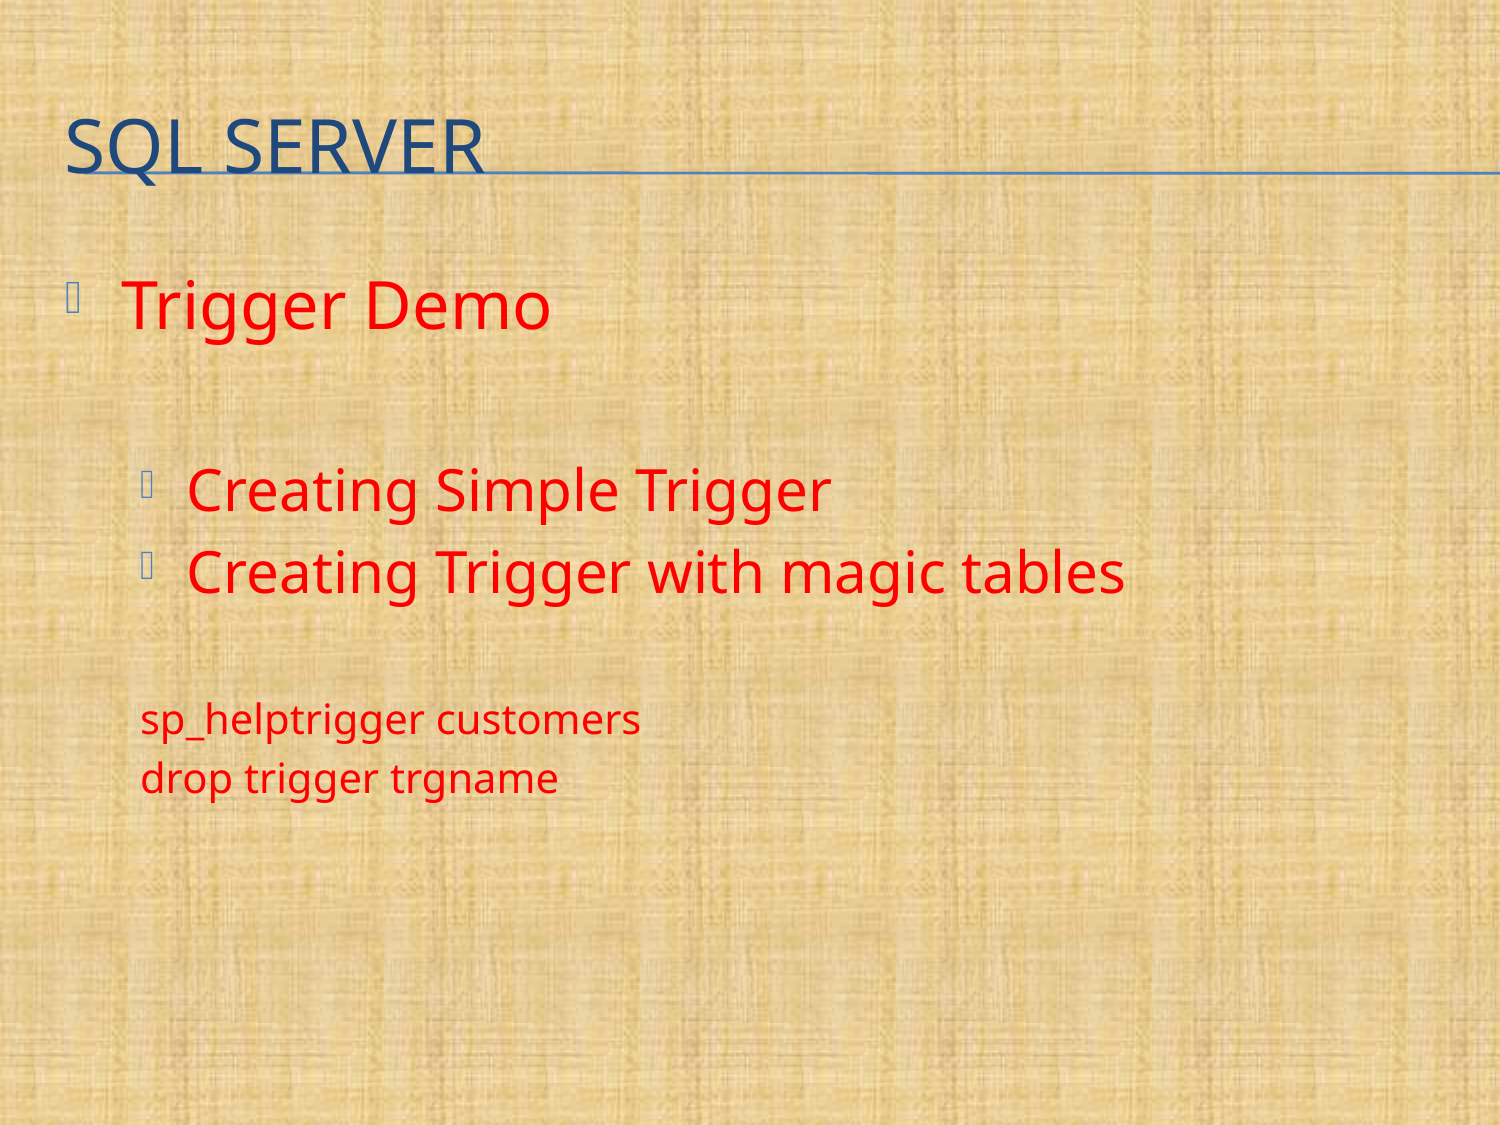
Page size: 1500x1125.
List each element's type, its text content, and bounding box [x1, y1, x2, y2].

picture [0, 0, 1500, 1125]
title SQL Server [50, 75, 1475, 213]
list Trigger Demo Creating Simple Trigger Creating Trigger with magic tables sp_helptrigger customers drop trigger trgname [49, 254, 1476, 998]
